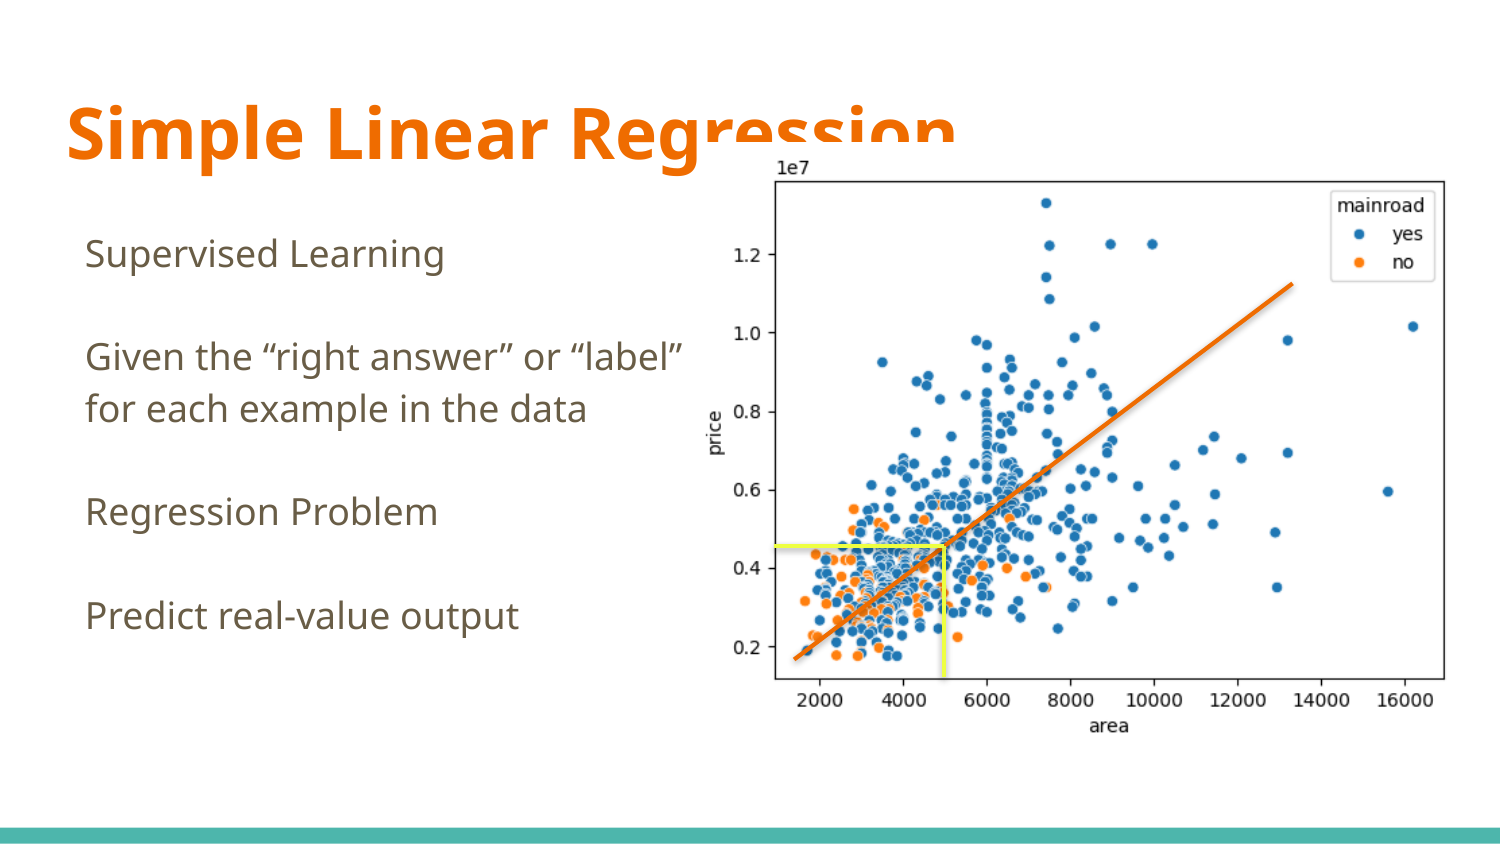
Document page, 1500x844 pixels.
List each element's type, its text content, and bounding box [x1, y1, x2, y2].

picture [696, 141, 1470, 750]
list Supervised Learning Given the “right answer” or “label” for each example in the data Regression Problem Predict real-value output [51, 207, 691, 750]
title Simple Linear Regression [51, 72, 1449, 189]
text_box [793, 283, 1293, 660]
